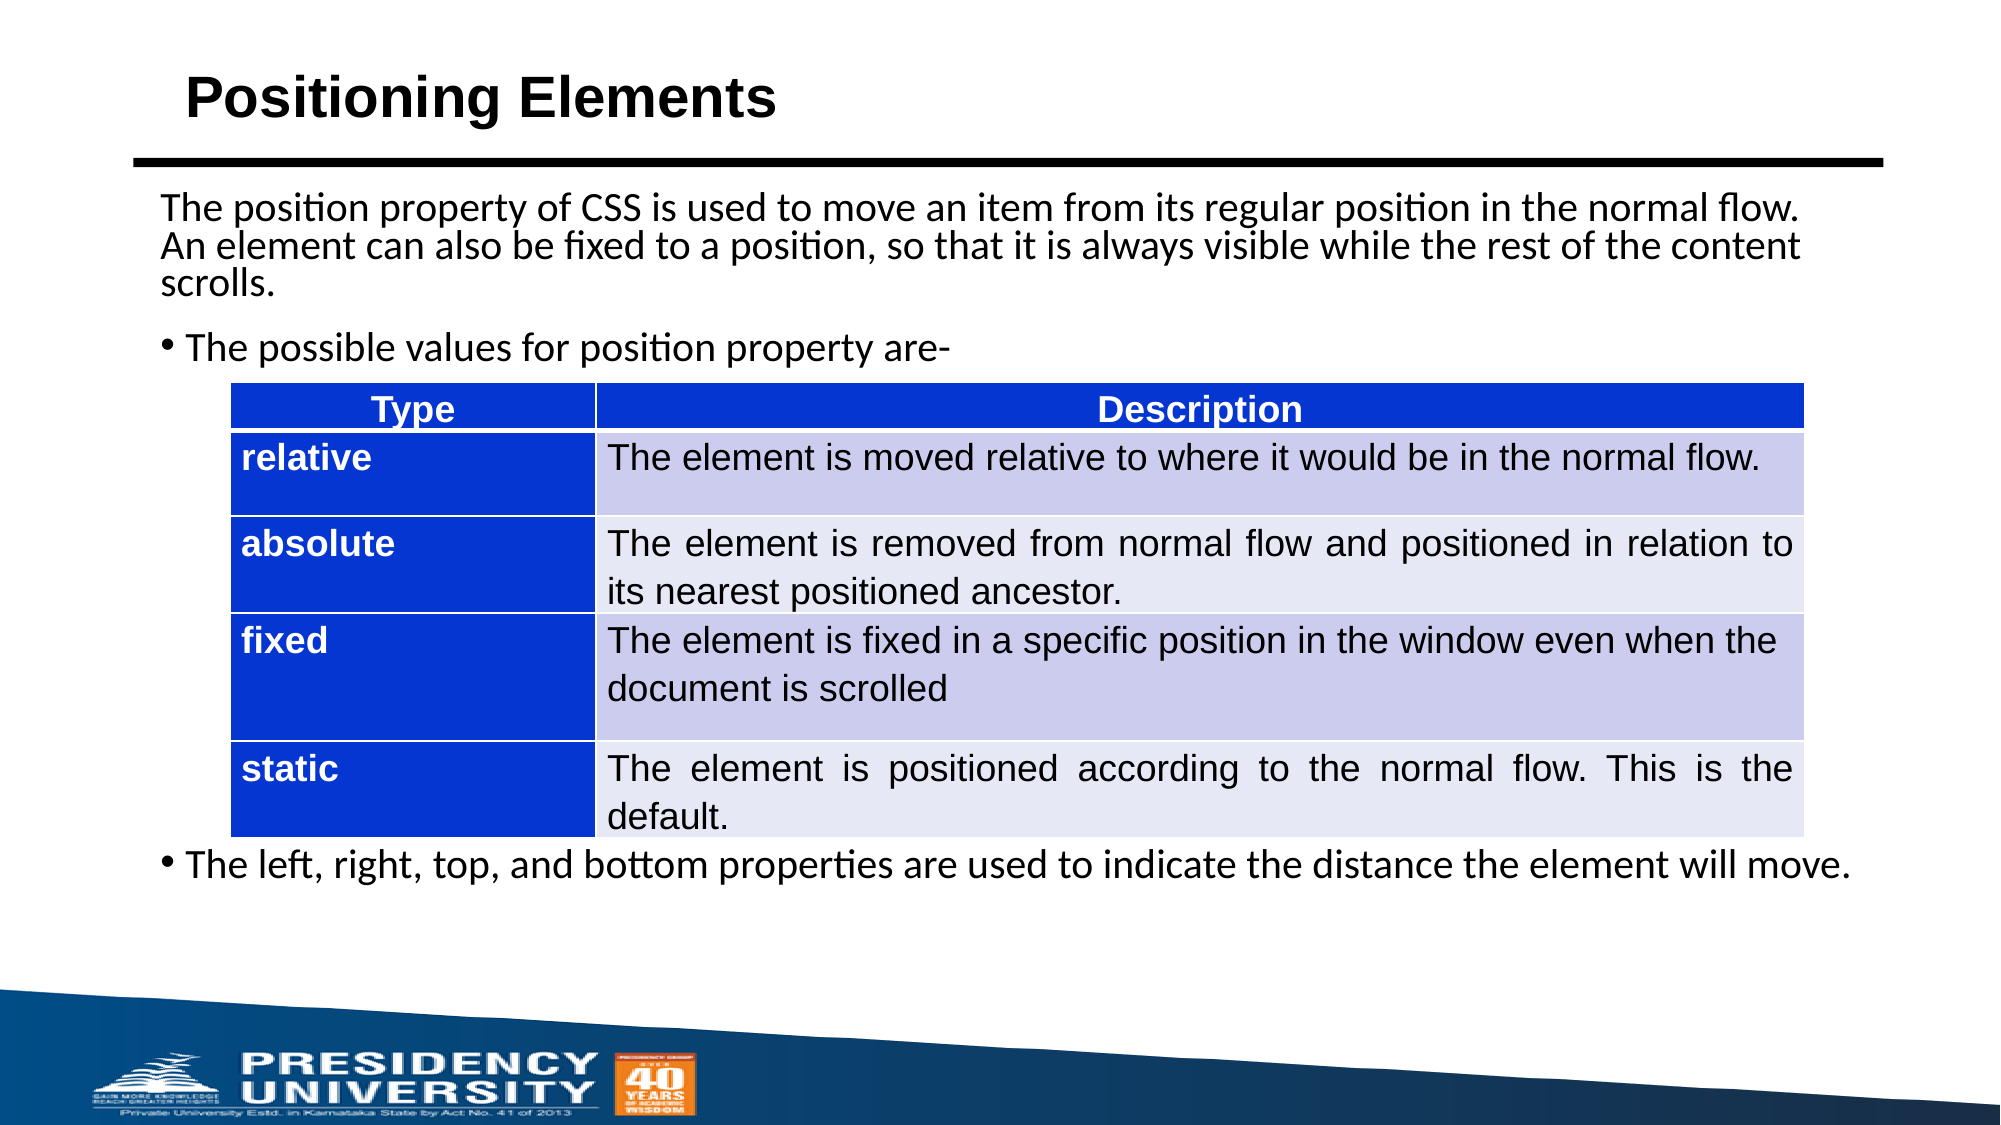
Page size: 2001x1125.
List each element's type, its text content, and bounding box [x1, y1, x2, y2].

table_cell static [231, 742, 595, 837]
table_cell The element is positioned according to the normal flow. This is the default. [597, 742, 1804, 837]
table_cell The element is fixed in a specific position in the window even when the document is scrolled [597, 614, 1804, 740]
table_header Description [597, 383, 1804, 428]
picture [0, 987, 2000, 1125]
list The position property of CSS is used to move an item from its regular position in the normal flow. An element can also be fixed to a position, so that it is always visible while the rest of the content scrolls. The possible values for position property are- The left, right, top, and bottom properties are used to indicate the distance the element will move. [149, 186, 1868, 1055]
table_cell The element is removed from normal flow and positioned in relation to its nearest positioned ancestor. [597, 517, 1804, 612]
table_cell fixed [231, 614, 595, 740]
table_cell relative [231, 433, 595, 515]
title Positioning Elements [174, 64, 796, 136]
table_cell absolute [231, 517, 595, 612]
table_header Type [231, 383, 595, 428]
table_cell The element is moved relative to where it would be in the normal flow. [597, 433, 1804, 515]
